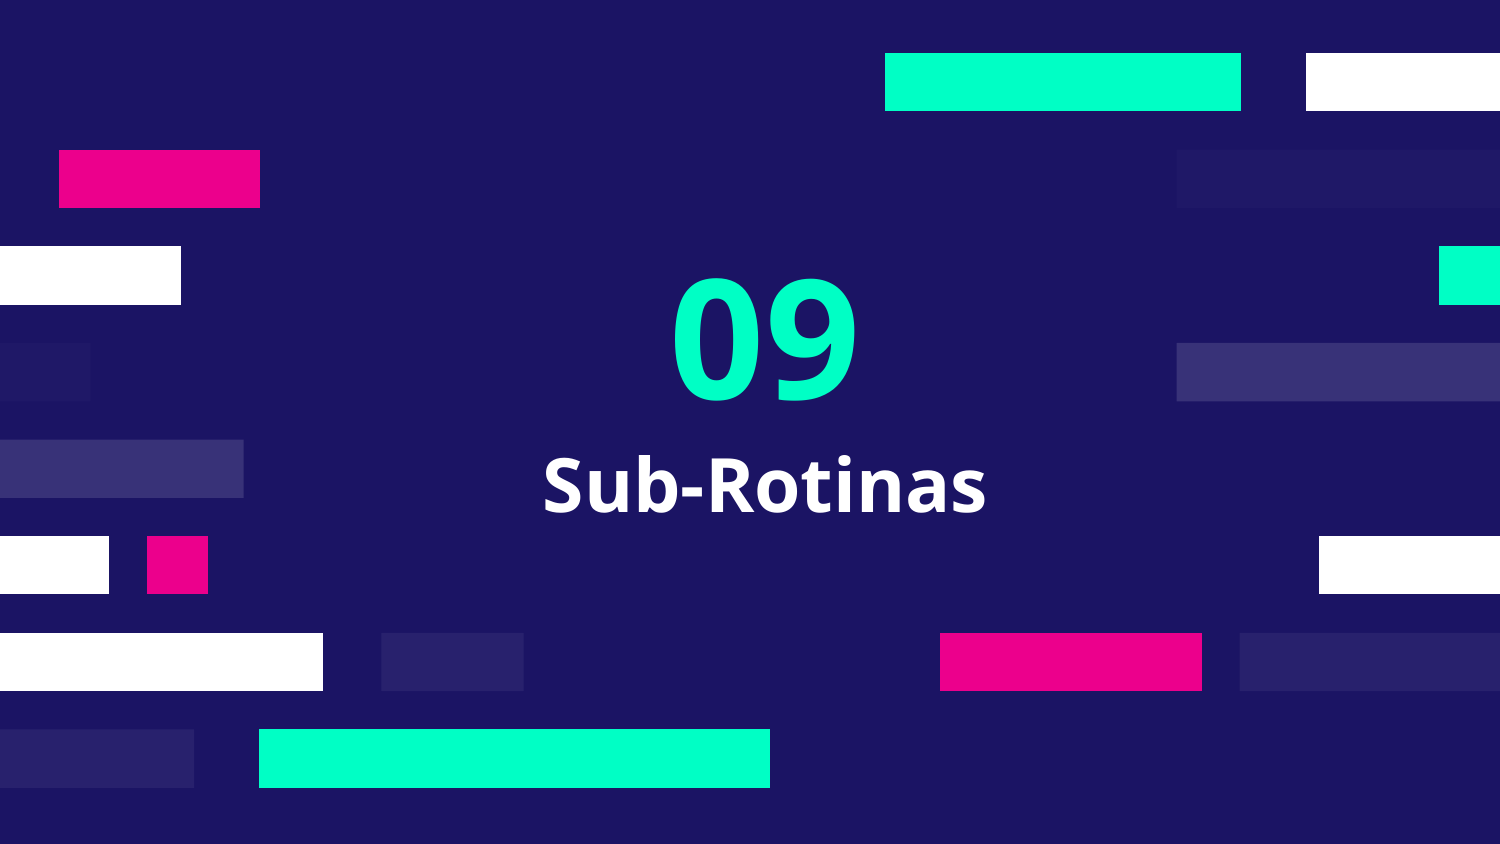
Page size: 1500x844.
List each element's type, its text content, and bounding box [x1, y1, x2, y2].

title 09 [74, 352, 1457, 434]
title Sub-Rotinas [74, 445, 1457, 519]
